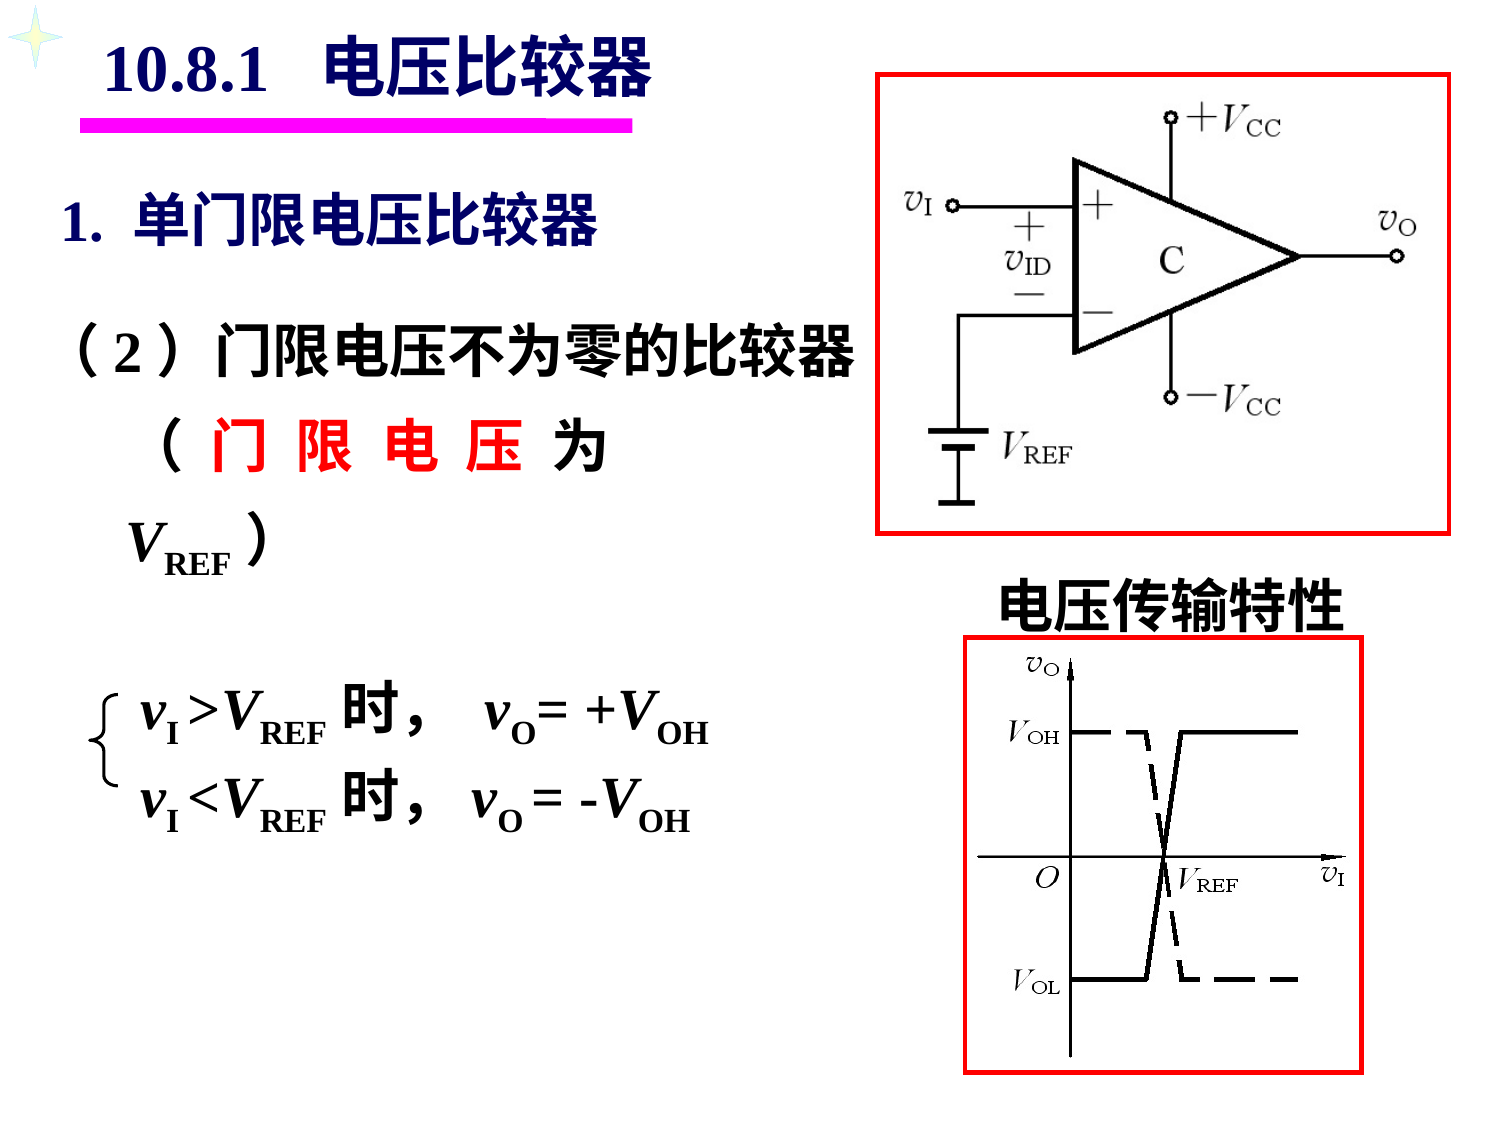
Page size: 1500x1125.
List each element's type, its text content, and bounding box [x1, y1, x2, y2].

text_box vI <VREF时，vO = -VOH [125, 728, 785, 847]
text_box [89, 694, 118, 786]
picture [879, 76, 1447, 532]
text_box 电压传输特性 [995, 548, 1358, 635]
text_box （门限电压为VREF） [125, 387, 624, 583]
text_box （2）门限电压不为零的比较器 [41, 293, 874, 385]
picture [966, 639, 1360, 1071]
text_box vI >VREF时， vO= +VOH [125, 640, 880, 759]
text_box 10.8.1 电压比较器 [87, 17, 925, 113]
text_box 1. 单门限电压比较器 [45, 154, 650, 261]
